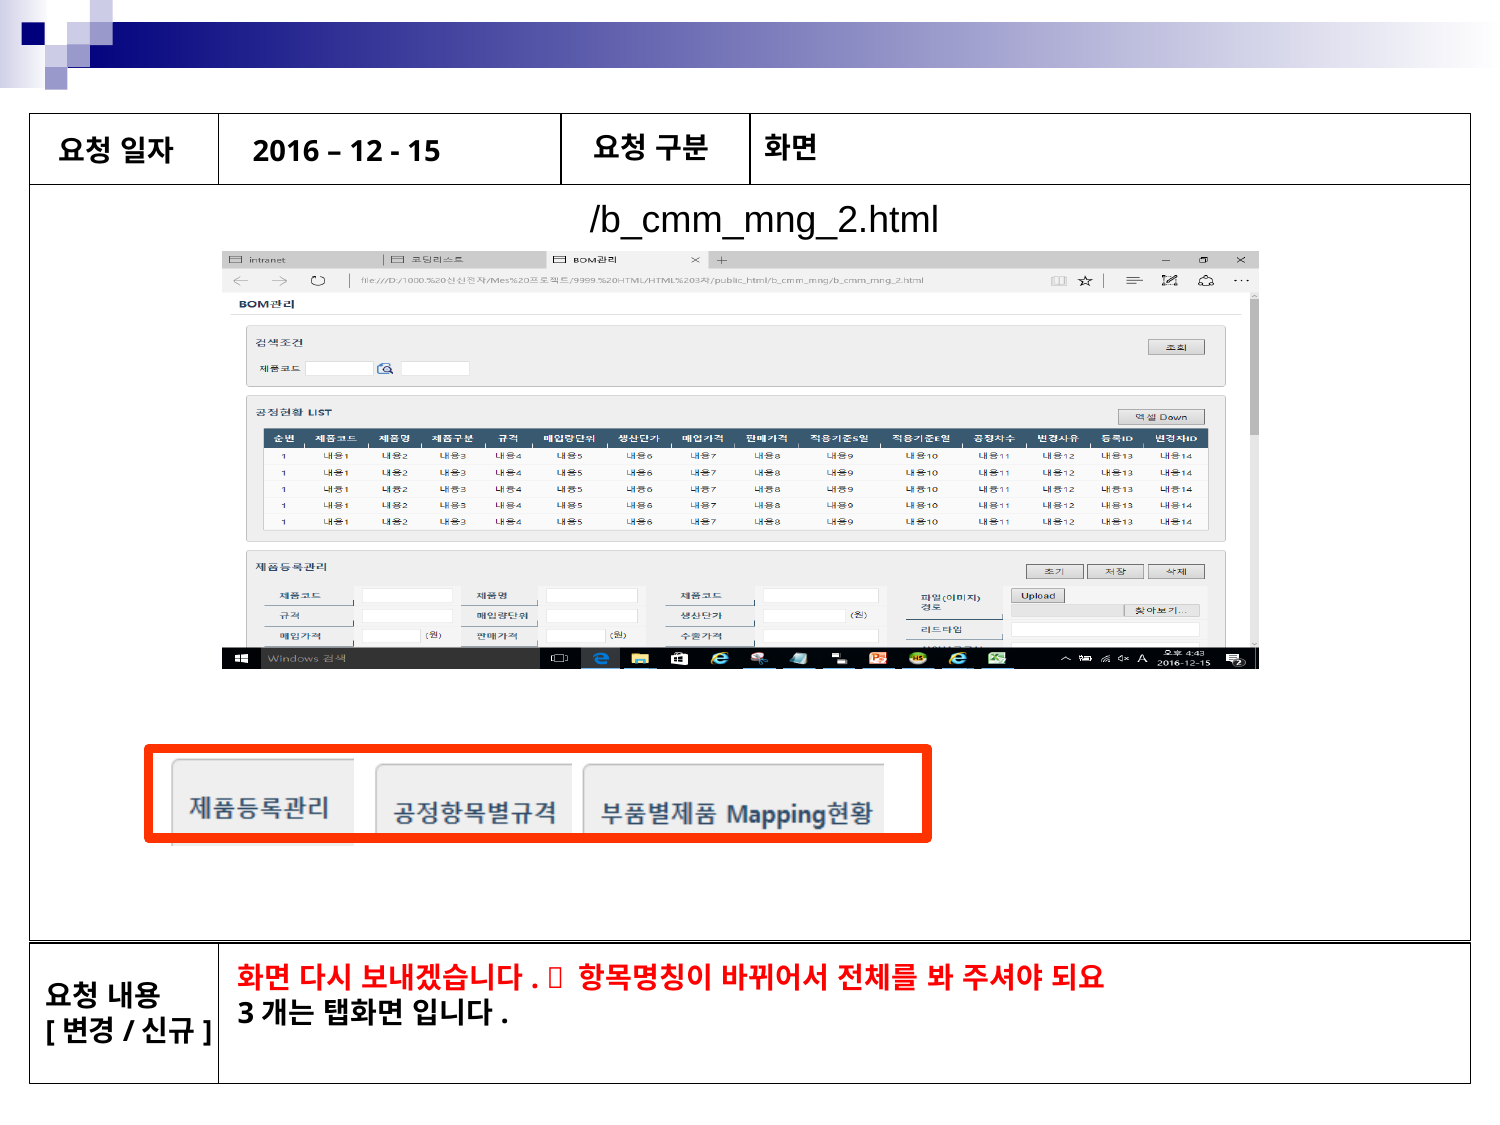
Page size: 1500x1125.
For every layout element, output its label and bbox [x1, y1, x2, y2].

picture [363, 756, 884, 840]
picture [159, 751, 354, 846]
text_box [29, 113, 1471, 1084]
picture [222, 251, 1259, 670]
